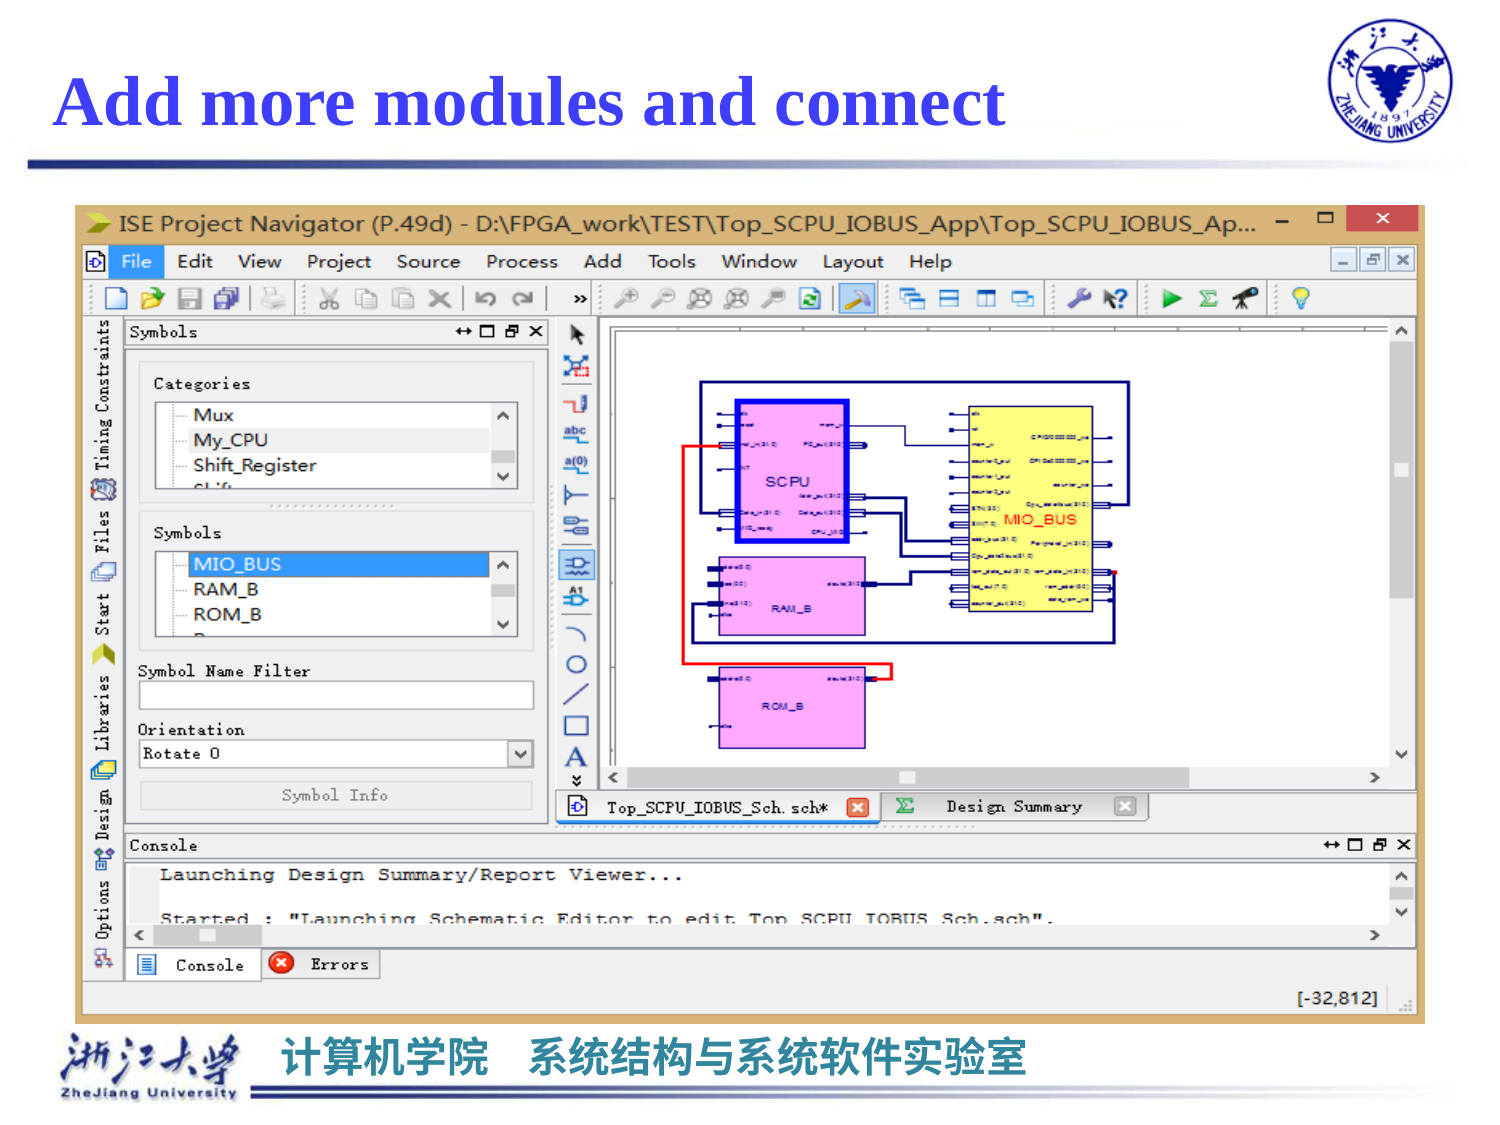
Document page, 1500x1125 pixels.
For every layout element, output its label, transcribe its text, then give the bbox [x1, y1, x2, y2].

picture [7, 0, 1493, 1125]
title Add more modules and connect [37, 19, 1341, 176]
